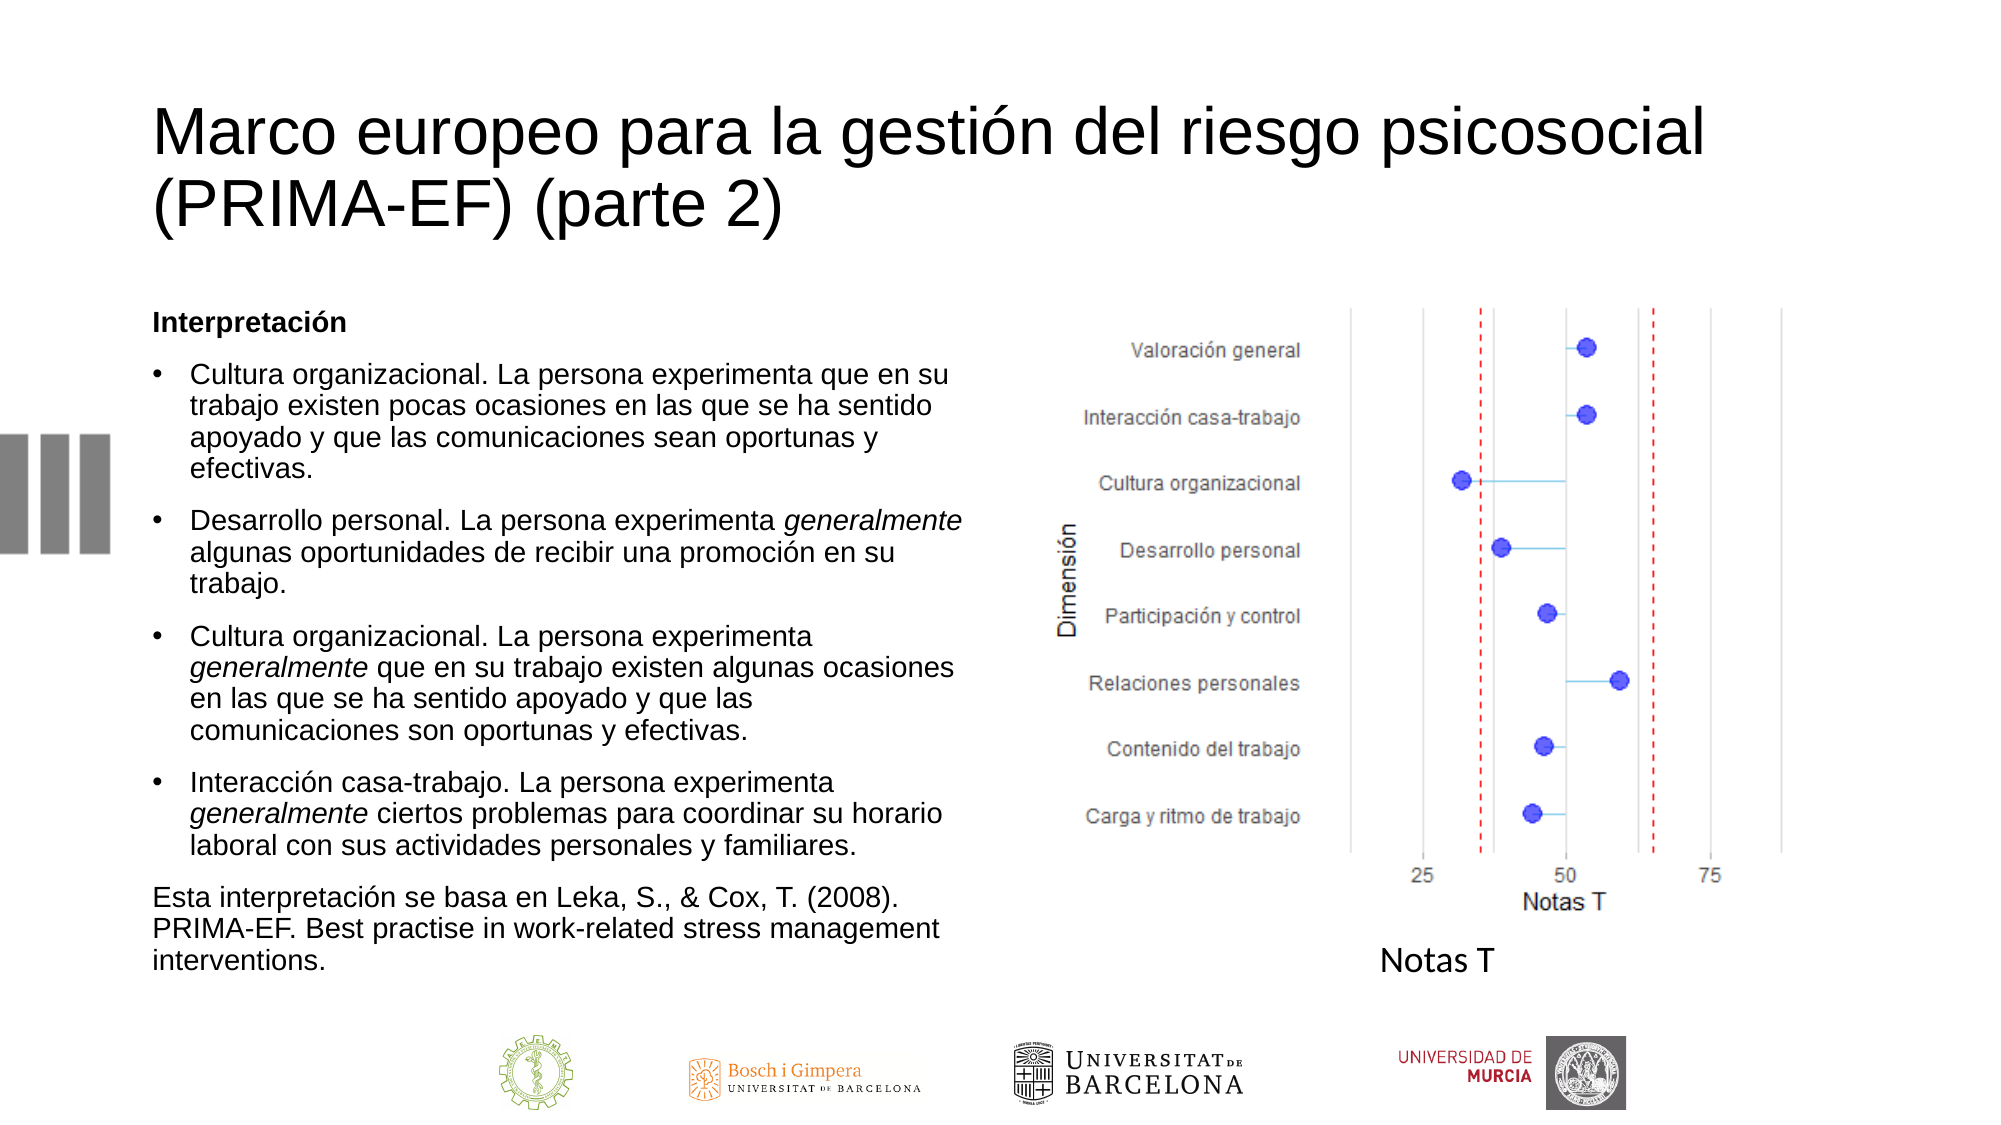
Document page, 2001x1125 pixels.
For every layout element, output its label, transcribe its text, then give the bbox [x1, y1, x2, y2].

title Marco europeo para la gestión del riesgo psicosocial (PRIMA-EF) (parte 2) [137, 59, 1863, 278]
picture [1331, 1036, 1627, 1110]
picture [1043, 297, 1832, 928]
picture [1014, 1042, 1243, 1105]
picture [684, 1031, 926, 1125]
picture [0, 420, 123, 563]
picture [499, 1035, 573, 1110]
list Interpretación Cultura organizacional. La persona experimenta que en su trabajo existen pocas ocasiones en las que se ha sentido apoyado y que las comunicaciones sean oportunas y efectivas. Desarrollo personal. La persona experimenta generalmente algunas oportunidades de recibir una promoción en su trabajo. Cultura organizacional. La persona experimenta generalmente que en su trabajo existen algunas ocasiones en las que se ha sentido apoyado y que las comunicaciones son oportunas y efectivas. Interacción casa-trabajo. La persona experimenta generalmente ciertos problemas para coordinar su horario laboral con sus actividades personales y familiares. Esta interpretación se basa en Leka, S., & Cox, T. (2008). PRIMA-EF. Best practise in work-related stress management interventions. [137, 299, 988, 1014]
text_box Notas T [1012, 927, 1863, 1011]
